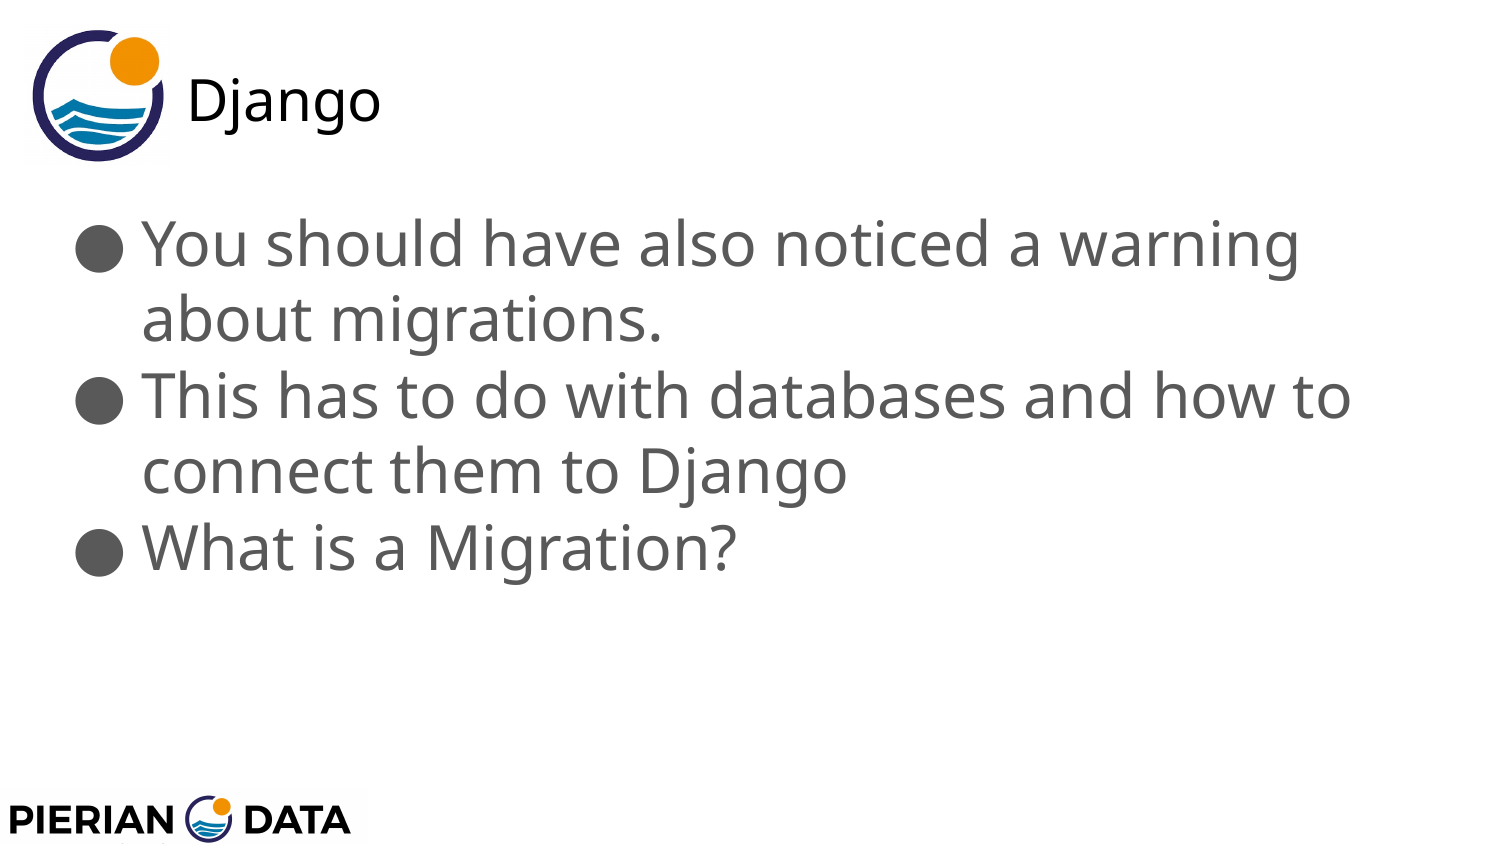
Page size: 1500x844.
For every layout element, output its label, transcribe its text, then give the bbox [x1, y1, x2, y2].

picture [24, 24, 172, 167]
title Django [176, 48, 1449, 143]
list You should have also noticed a warning about migrations. This has to do with databases and how to connect them to Django What is a Migration? [51, 189, 1478, 750]
picture [0, 787, 368, 844]
